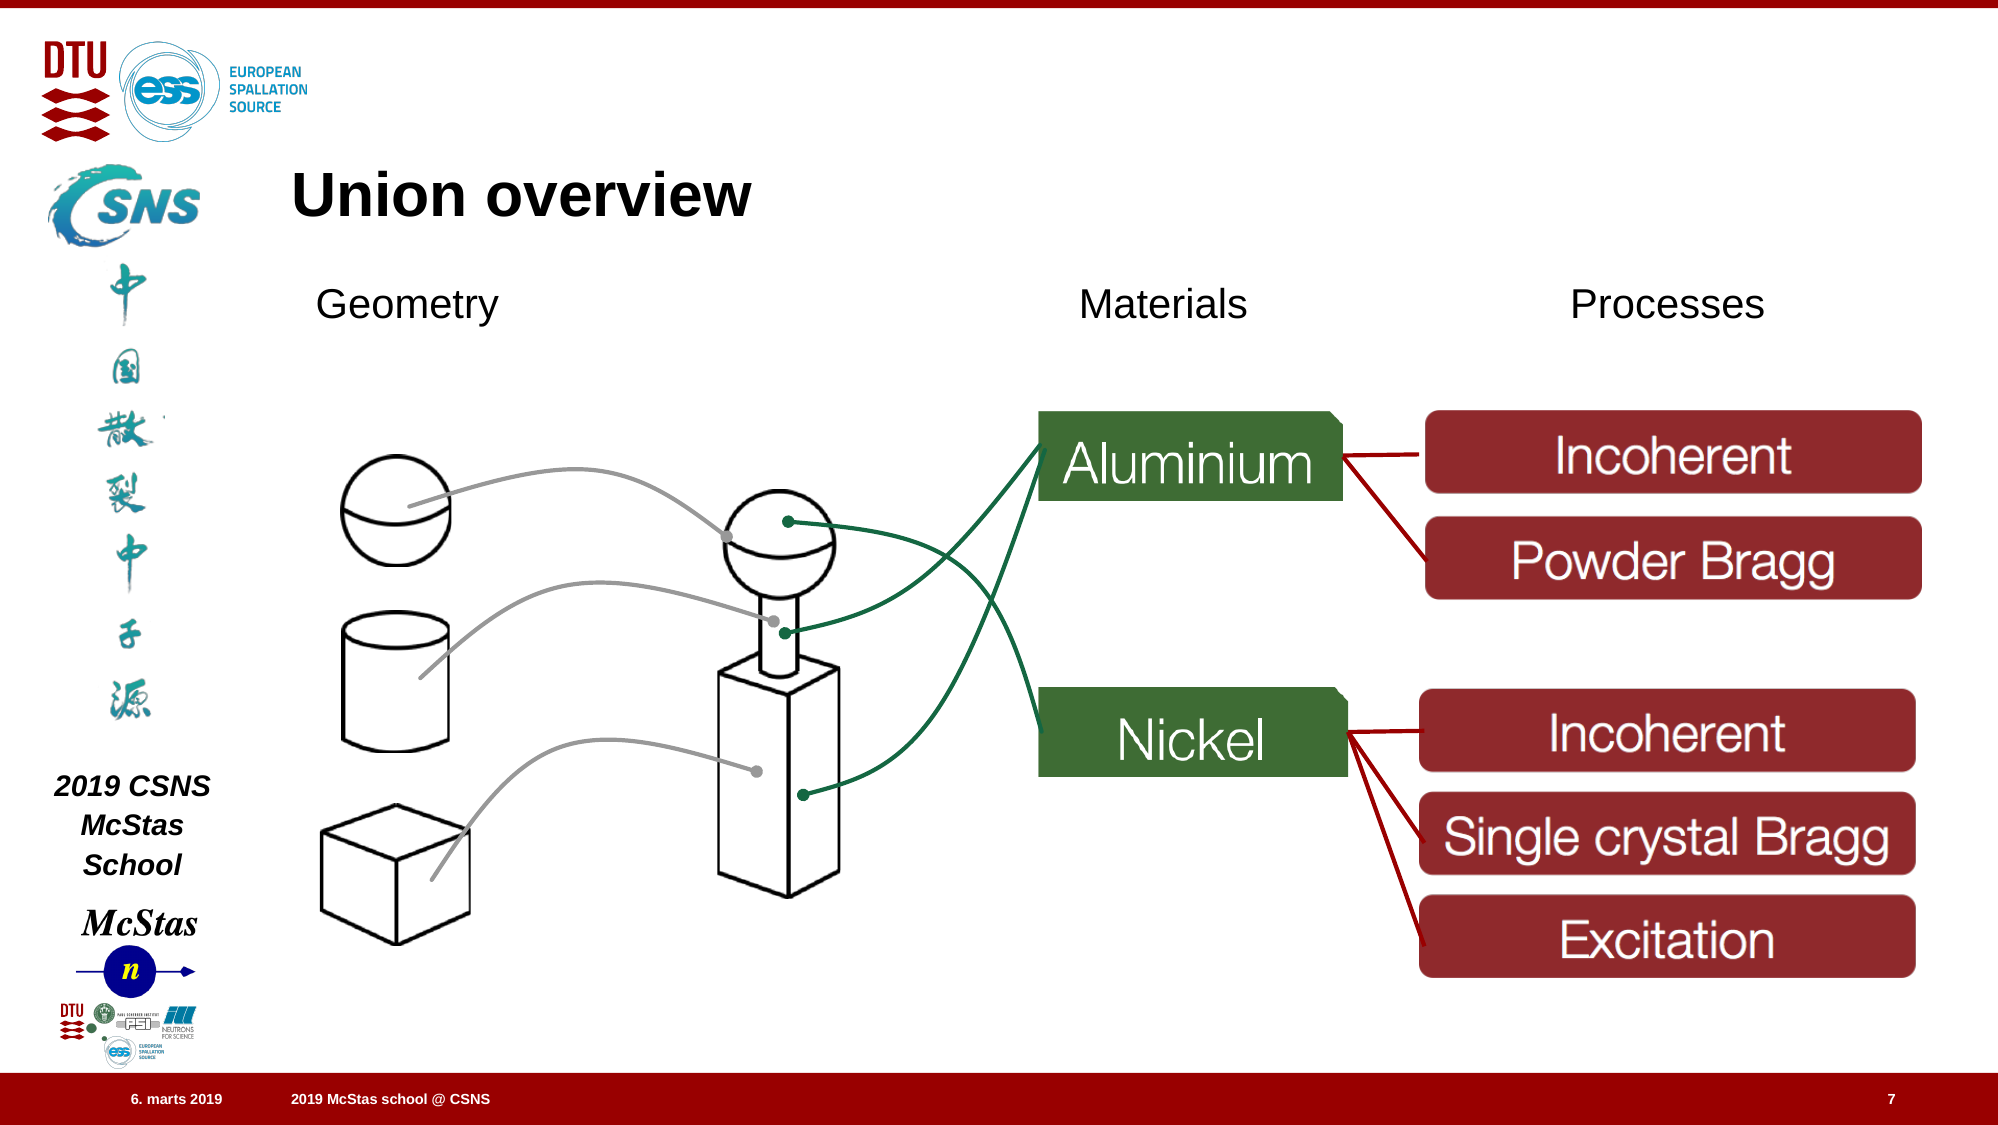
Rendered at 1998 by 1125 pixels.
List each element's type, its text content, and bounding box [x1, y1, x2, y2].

slide_number 7 [1886, 1088, 1909, 1110]
text_box Processes [1570, 276, 1842, 327]
text_box Materials [1078, 276, 1351, 327]
text_box [911, 447, 1037, 556]
text_box Geometry [315, 276, 588, 327]
picture [338, 454, 452, 567]
text_box [841, 630, 962, 785]
picture [716, 489, 841, 899]
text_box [1342, 456, 1428, 562]
title Union overview [290, 69, 1820, 230]
picture [116, 1013, 160, 1030]
text_box [452, 469, 716, 536]
text_box [471, 739, 716, 867]
picture [48, 162, 209, 744]
text_box [962, 461, 1037, 599]
text_box [841, 526, 1037, 728]
picture [86, 1003, 197, 1069]
picture [319, 803, 471, 946]
text_box [450, 582, 716, 674]
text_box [1348, 731, 1425, 947]
picture [1418, 410, 1922, 978]
picture [59, 908, 213, 999]
picture [119, 41, 307, 142]
text_box [841, 580, 885, 620]
picture [1037, 686, 1349, 778]
picture [1037, 410, 1344, 501]
picture [340, 610, 450, 753]
